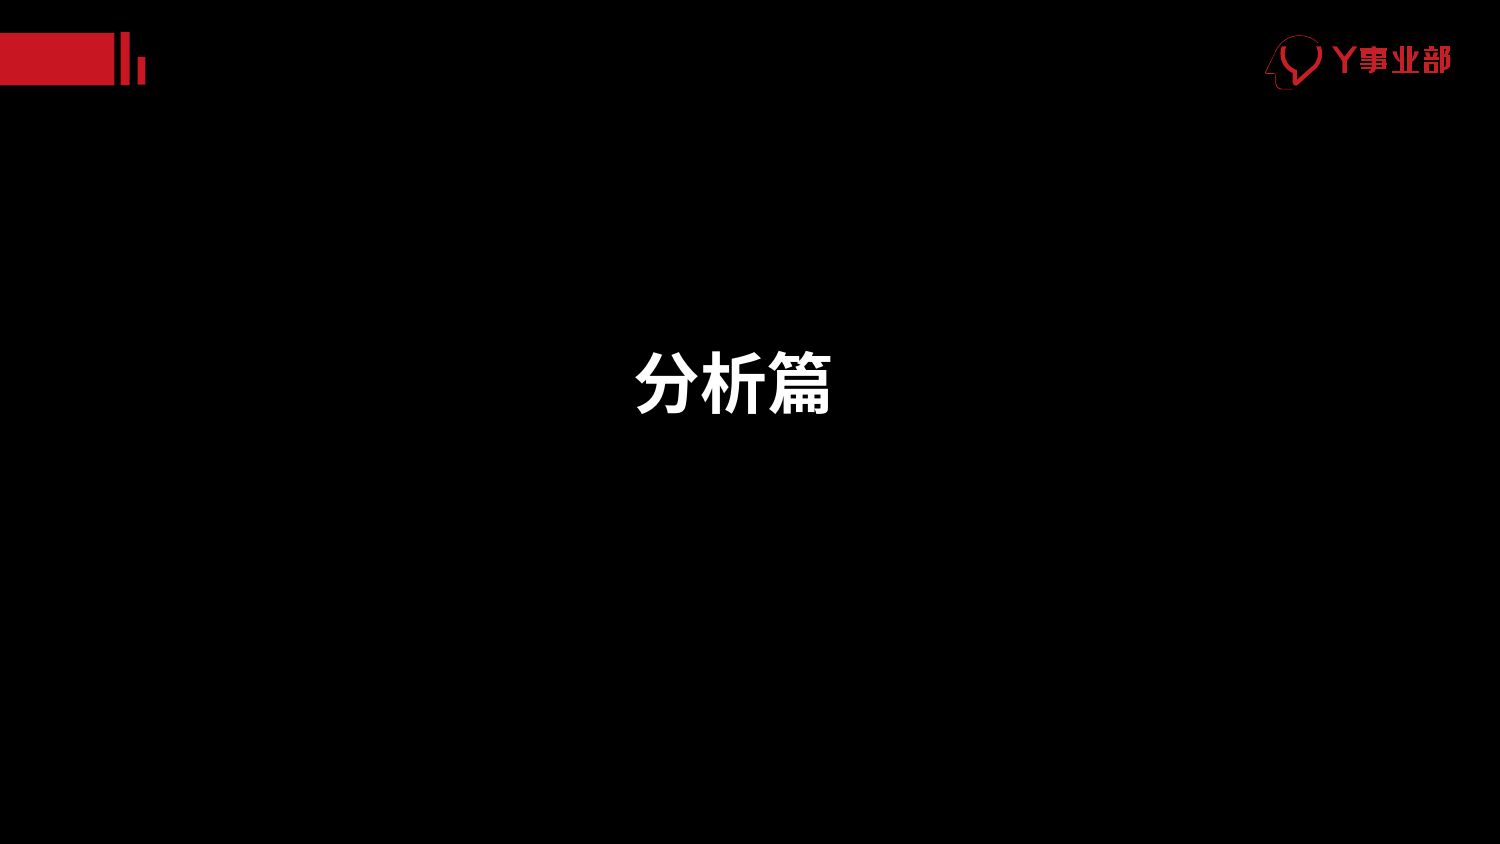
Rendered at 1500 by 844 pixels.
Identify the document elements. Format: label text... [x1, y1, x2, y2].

text_box 分析篇 [619, 334, 1009, 430]
